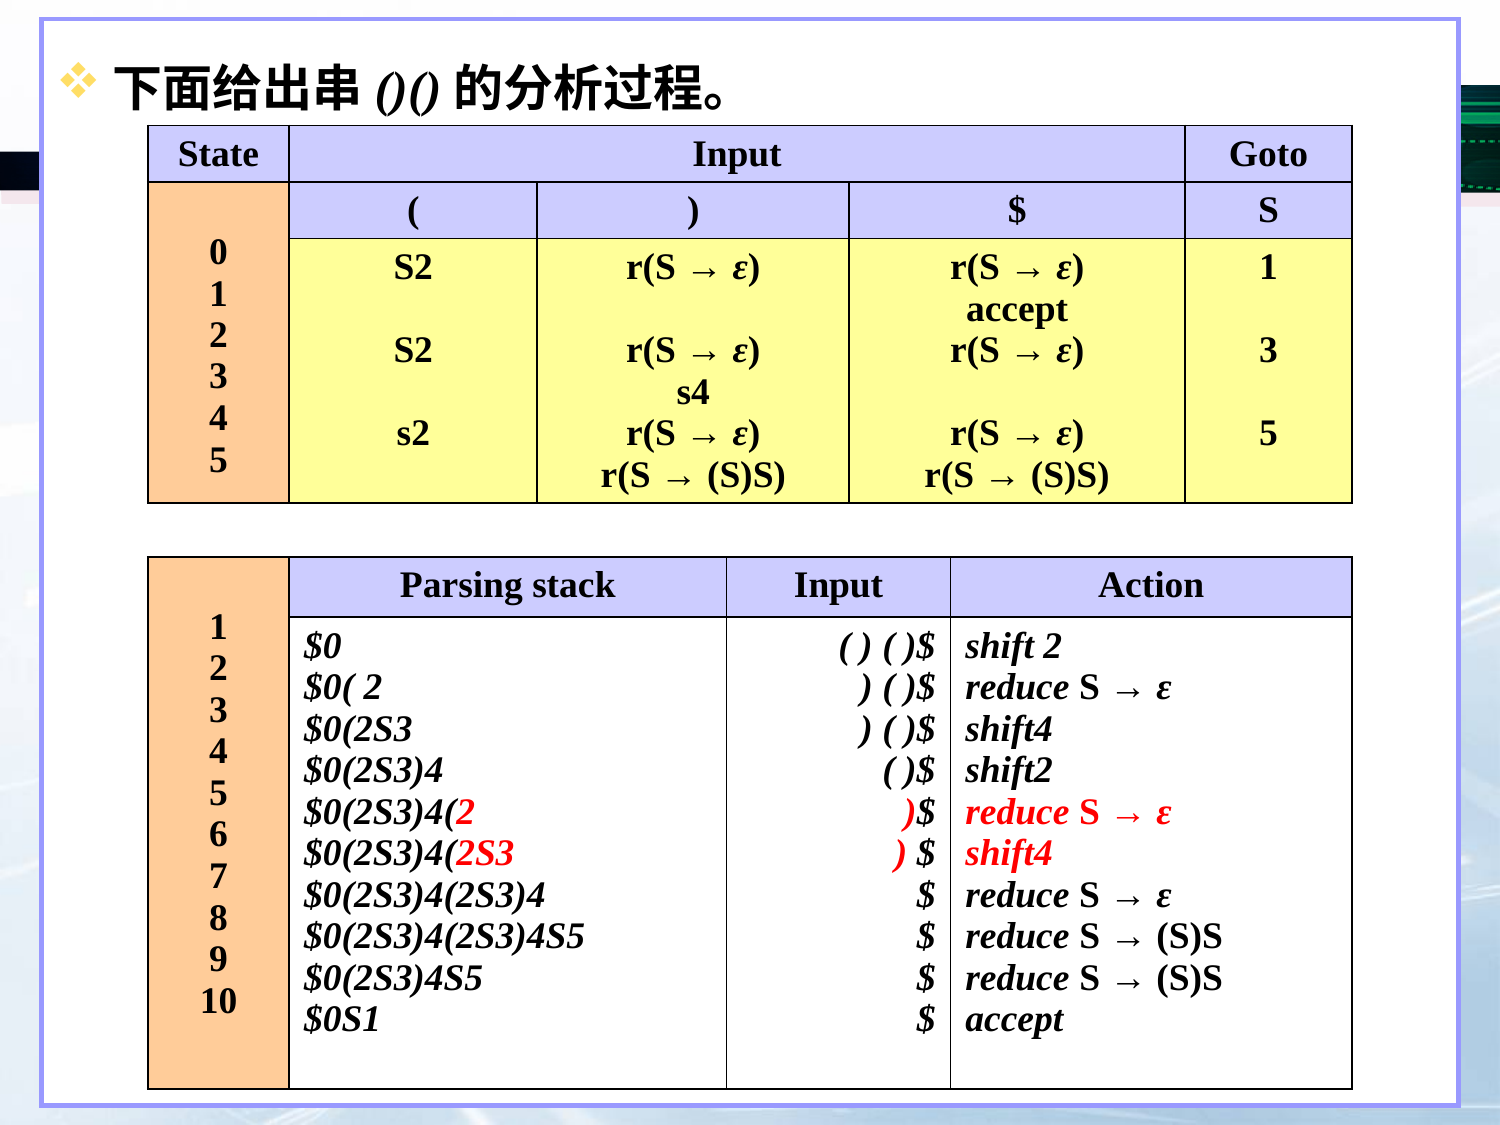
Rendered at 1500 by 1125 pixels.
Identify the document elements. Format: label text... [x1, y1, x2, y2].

table_header Goto [1186, 126, 1351, 181]
table_cell $0 $0( 2 $0(2S3 $0(2S3)4 $0(2S3)4(2 $0(2S3)4(2S3 $0(2S3)4(2S3)4 $0(2S3)4(2S3)4S5 $0(2S3)4S5 $0S1 [290, 618, 726, 1088]
table_cell ( [290, 183, 536, 238]
table_cell S2 S2 s2 [290, 239, 536, 502]
table_header Input [290, 126, 1184, 181]
table_cell $ [850, 183, 1184, 238]
table_cell r(S → ε) accept r(S → ε) r(S → ε) r(S → (S)S) [850, 239, 1184, 502]
table_cell shift 2 reduce S → ε shift4 shift2 reduce S → ε shift4 reduce S → ε reduce S → (S)S reduce S → (S)S accept [951, 618, 1351, 1088]
table_cell r(S → ε) r(S → ε) s4 r(S → ε) r(S → (S)S) [538, 239, 848, 502]
table_cell 1 3 5 [1186, 239, 1351, 502]
table_cell 0 1 2 3 4 5 [149, 183, 288, 502]
table_header 1 2 3 4 5 6 7 8 9 10 [149, 558, 288, 1088]
list 下面给出串()()的分析过程。 [41, 18, 1459, 1107]
table_header Parsing stack [290, 558, 726, 616]
picture [0, 0, 1500, 1125]
table_cell S [1186, 183, 1351, 238]
table_cell ( ) ( )$ ) ( )$ ) ( )$ ( )$ )$ ) $ $ $ $ $ [727, 618, 950, 1088]
table_header Action [951, 558, 1351, 616]
table_cell ) [538, 183, 848, 238]
table_header State [149, 126, 288, 181]
table_header Input [727, 558, 950, 616]
